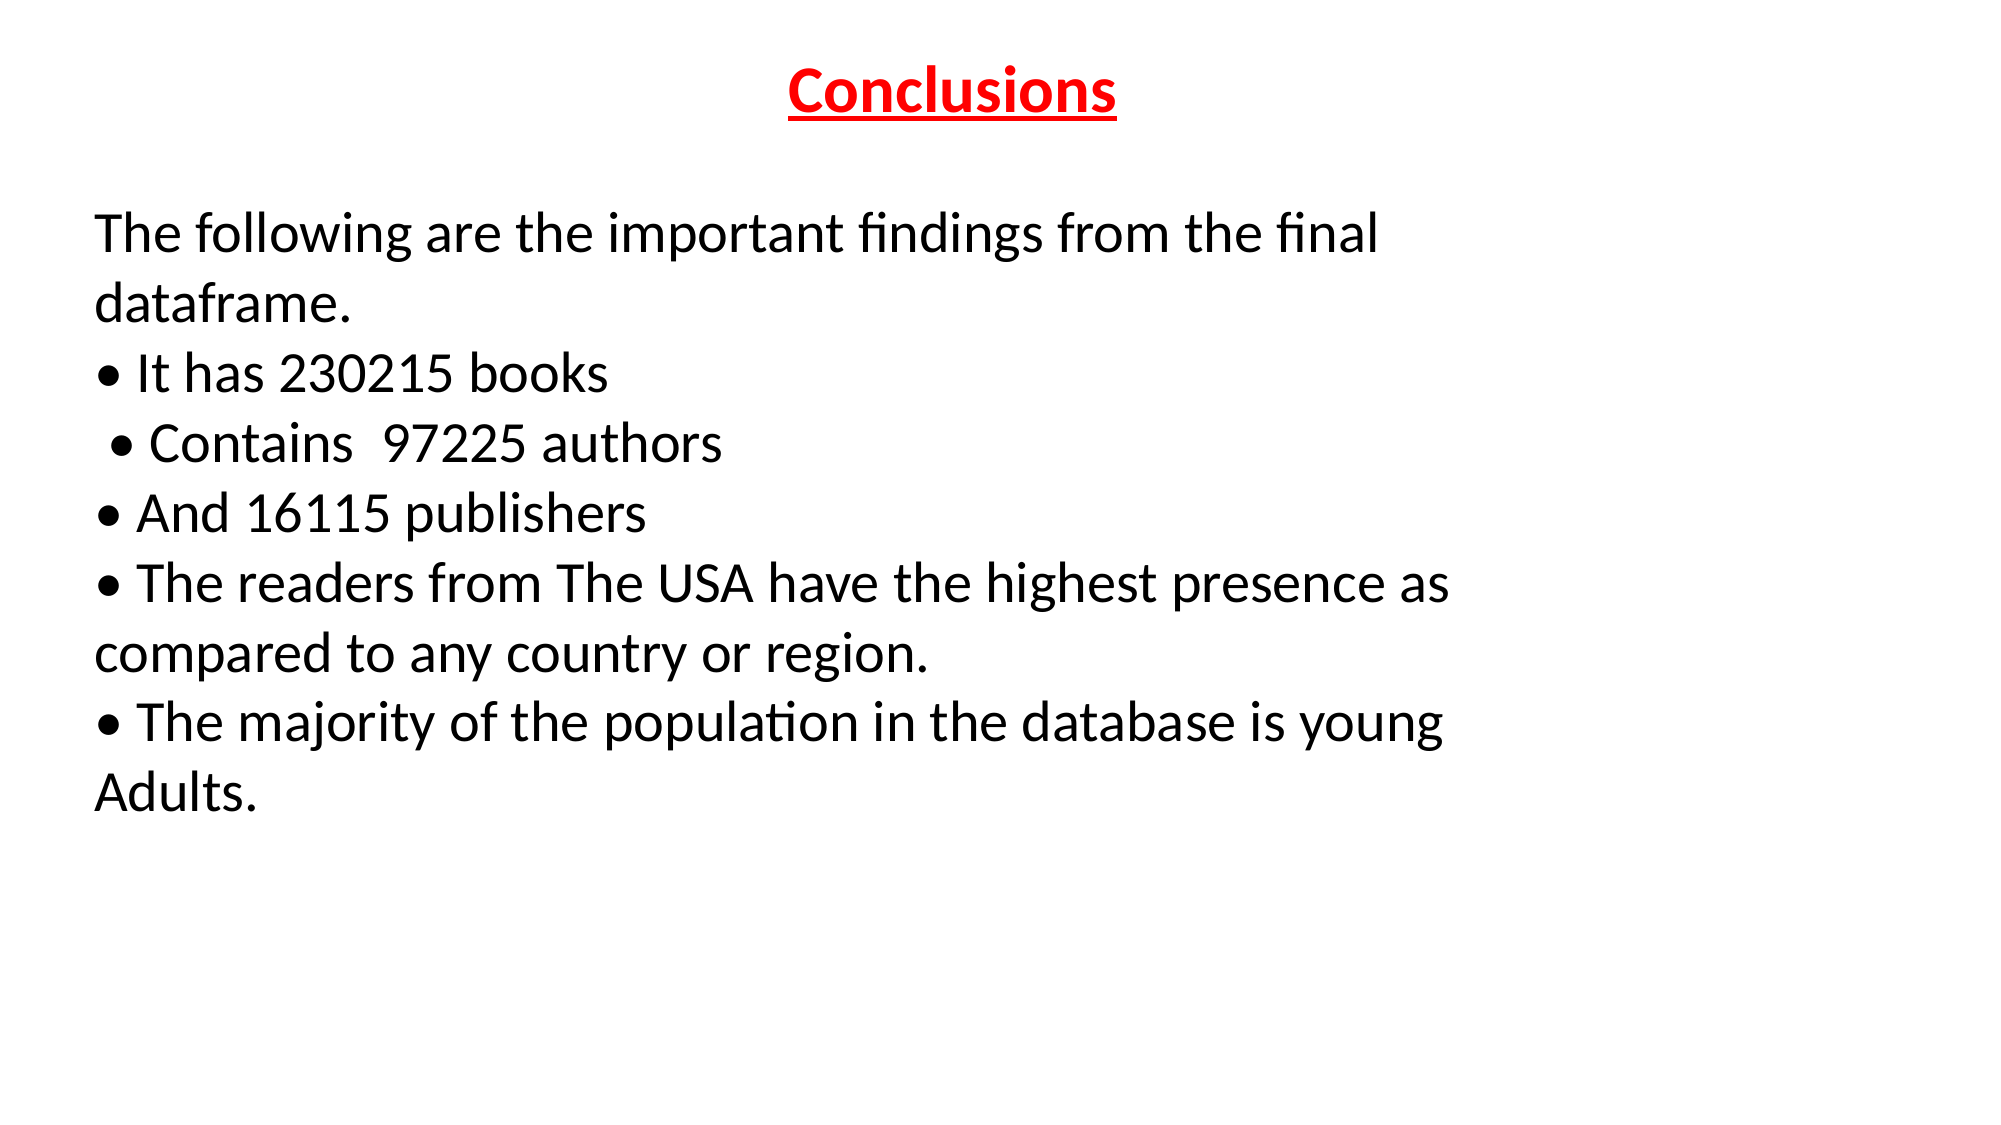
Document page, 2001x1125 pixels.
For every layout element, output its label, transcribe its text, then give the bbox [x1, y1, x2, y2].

text_box Conclusions [773, 38, 1774, 133]
text_box The following are the important findings from the final dataframe. • It has 230215 books • Contains 97225 authors • And 16115 publishers • The readers from The USA have the highest presence as compared to any country or region. • The majority of the population in the database is young Adults. [79, 186, 1509, 831]
